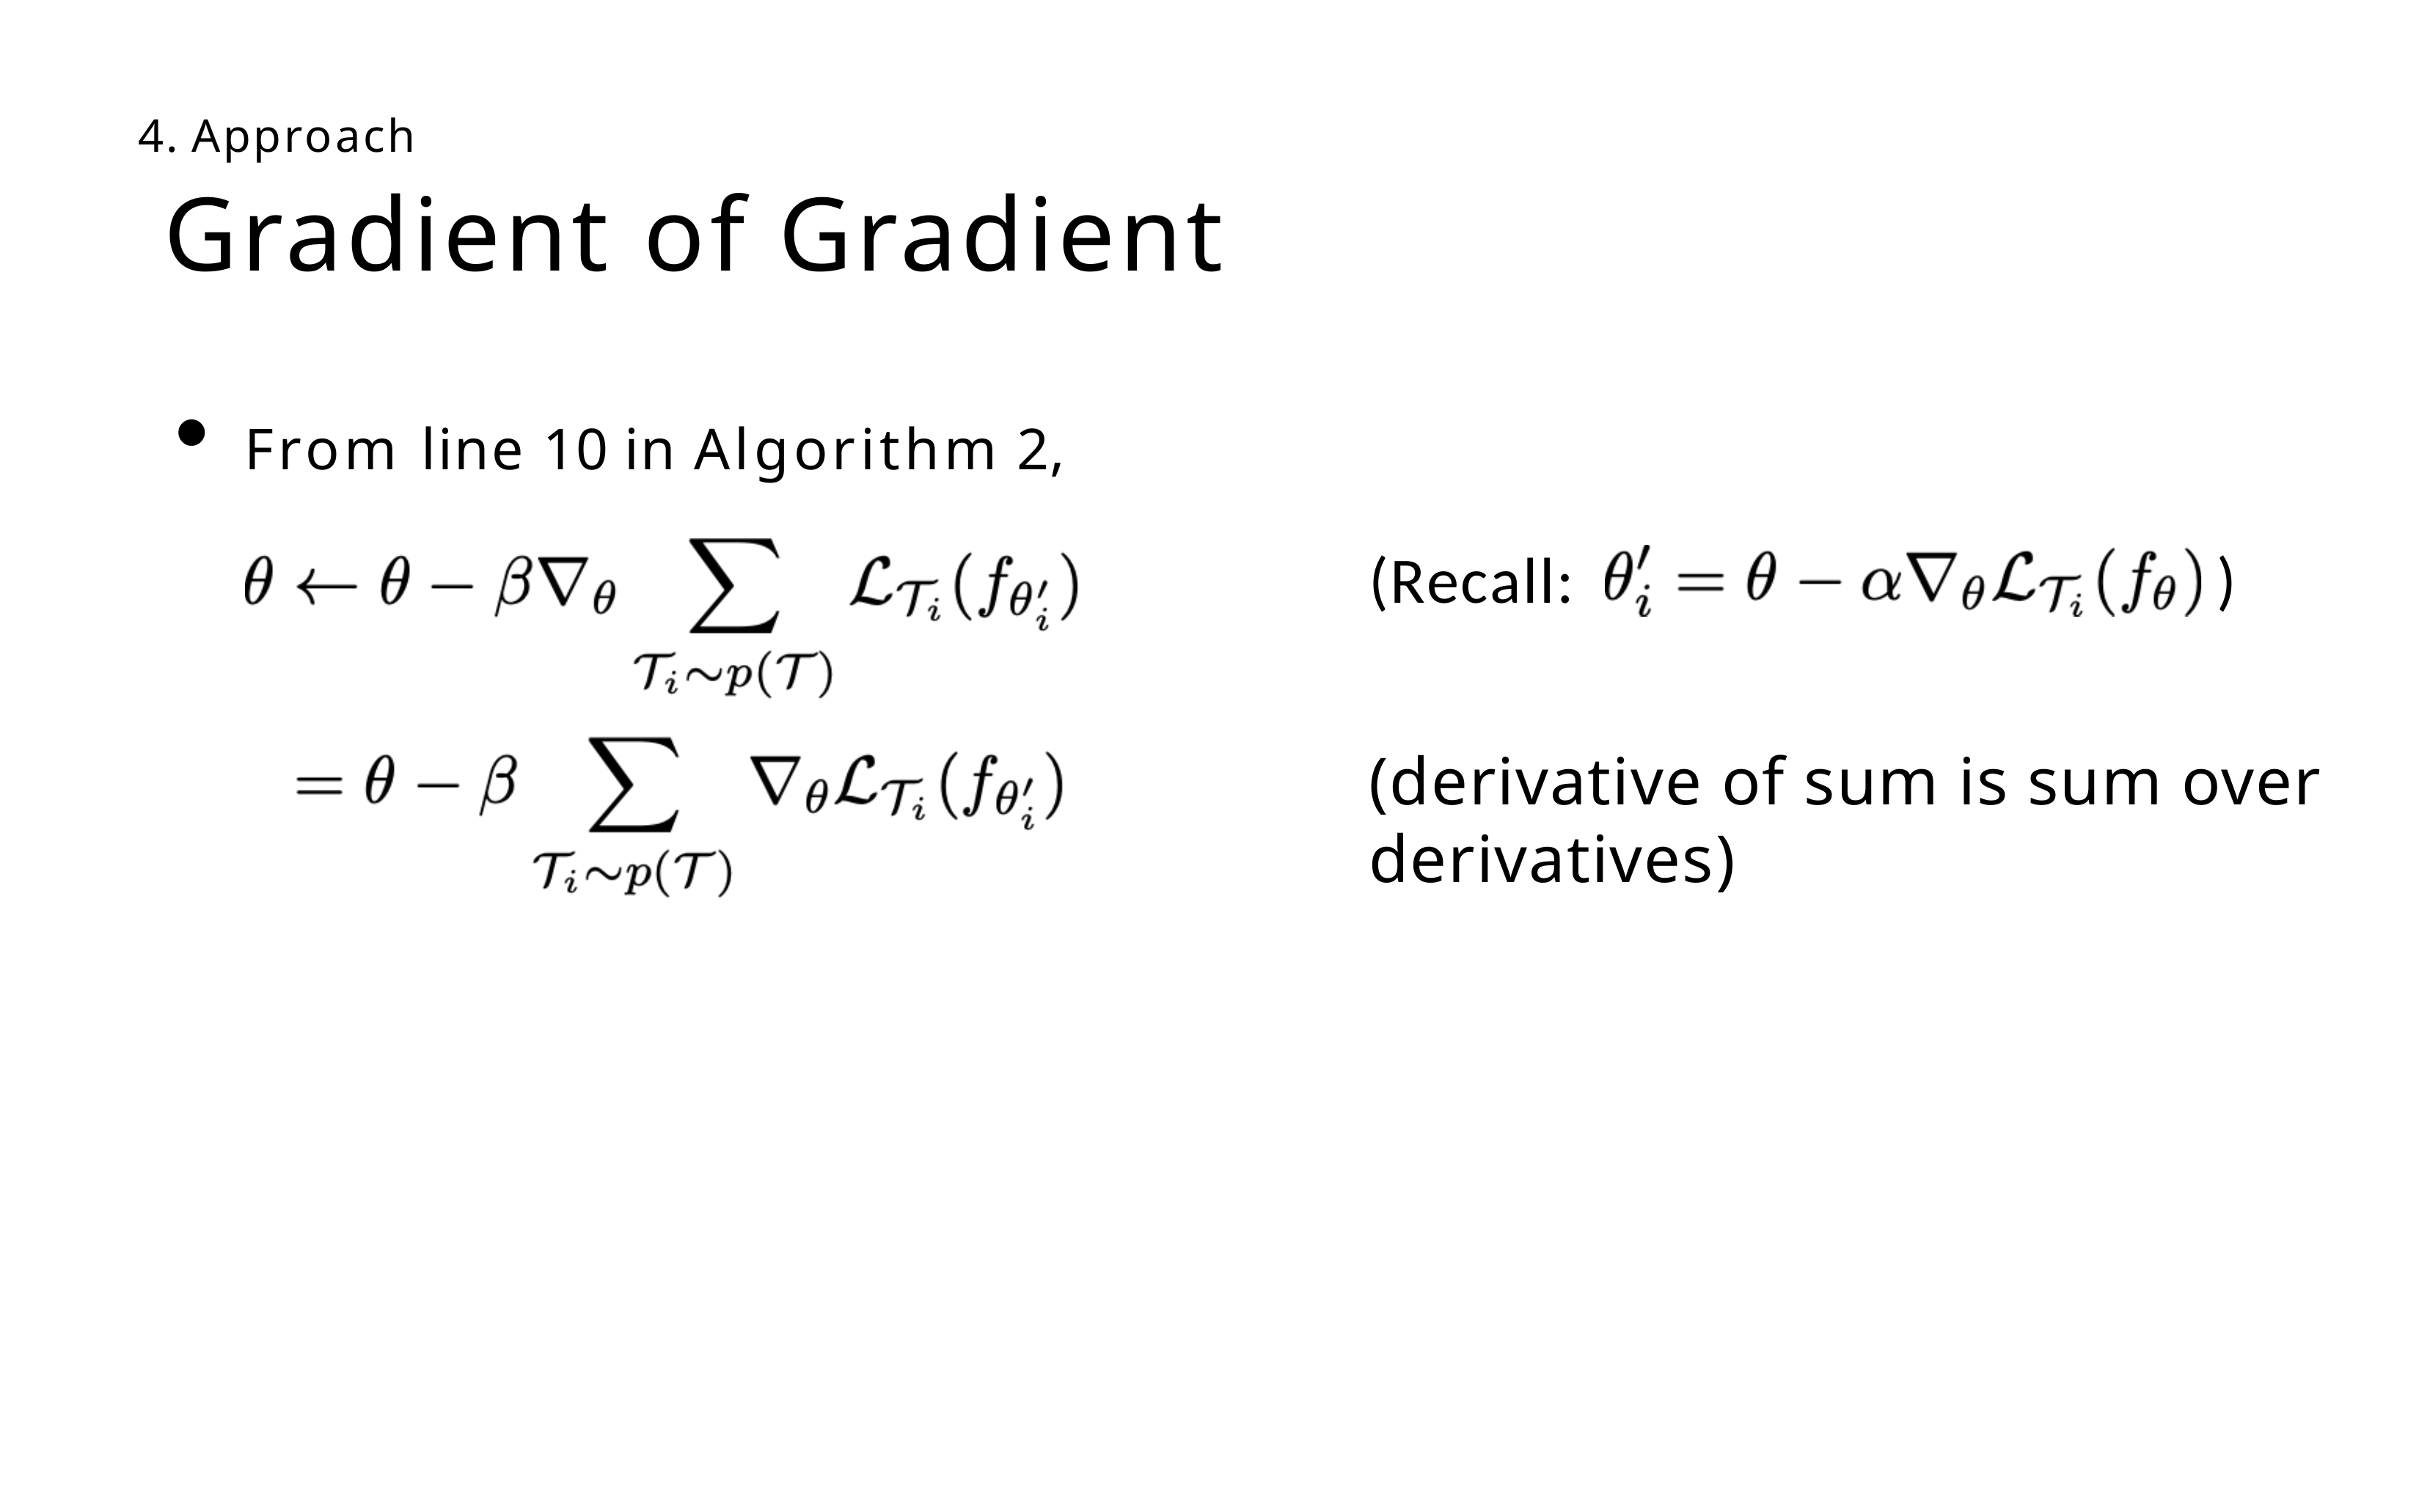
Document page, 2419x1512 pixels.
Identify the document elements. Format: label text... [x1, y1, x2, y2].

text_box (derivative of sum is sum over derivatives) [1585, 738, 2401, 896]
text_box 4. Approach [136, 105, 559, 161]
title Gradient of Gradient [162, 167, 1448, 422]
text_box [1605, 545, 2202, 617]
text_box [245, 538, 1585, 904]
text_box From line 10 in Algorithm 2, [173, 422, 1191, 491]
text_box ) [2215, 536, 2240, 617]
